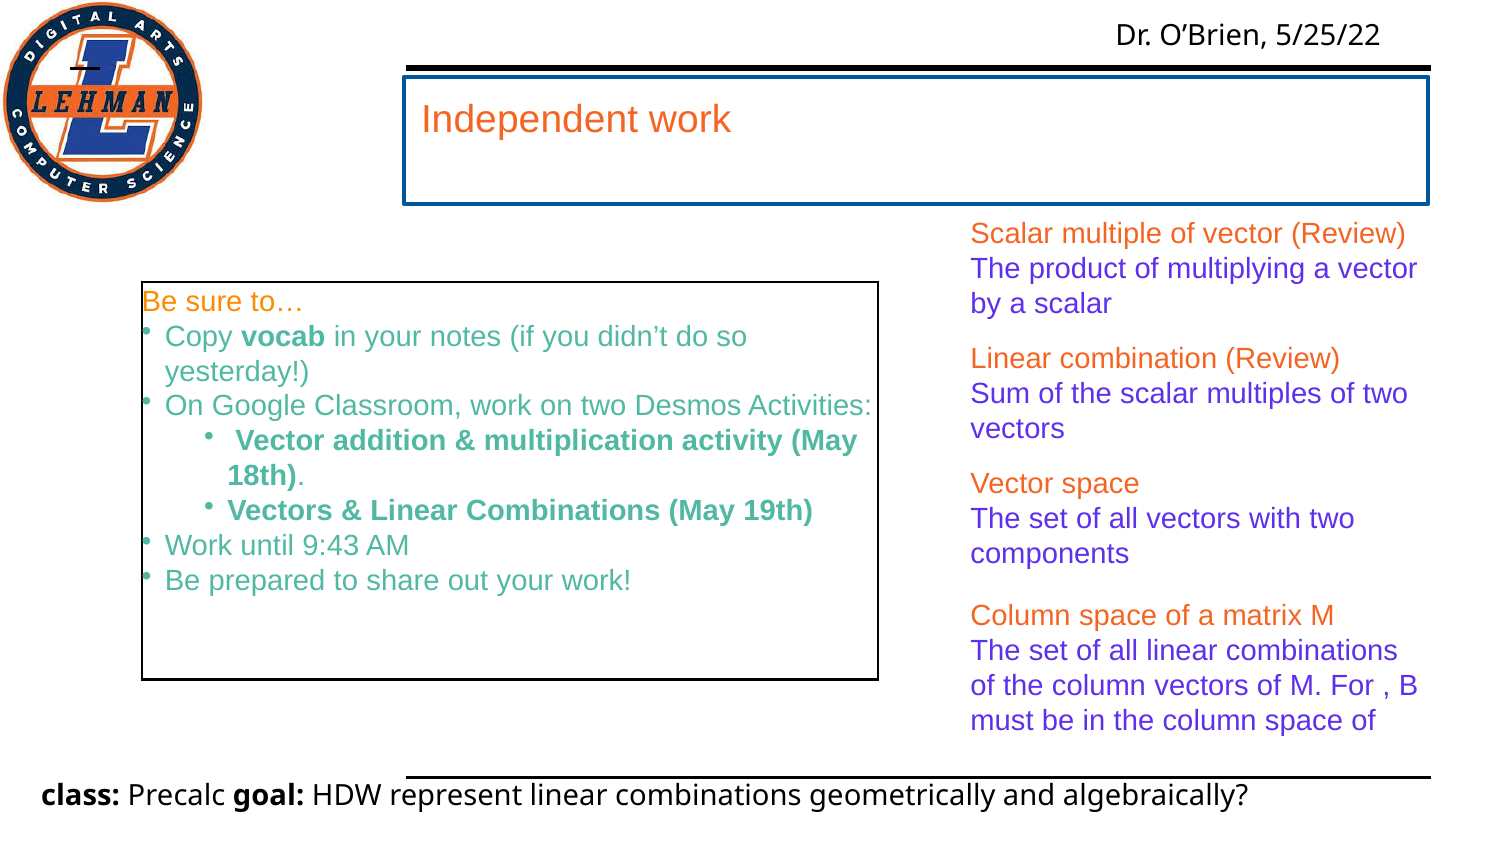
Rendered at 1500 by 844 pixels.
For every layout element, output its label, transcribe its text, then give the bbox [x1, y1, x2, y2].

text_box Be sure to… Copy vocab in your notes (if you didn’t do so yesterday!) On Google Classroom, work on two Desmos Activities: Vector addition & multiplication activity (May 18th). Vectors & Linear Combinations (May 19th) Work until 9:43 AM Be prepared to share out your work! [141, 281, 879, 680]
text_box Vector space The set of all vectors with two components [970, 464, 1431, 570]
text_box Linear combination (Review) Sum of the scalar multiples of two vectors [970, 339, 1431, 445]
text_box Column space of a matrix M The set of all linear combinations of the column vectors of M. For , B must be in the column space of [970, 596, 1431, 737]
picture [0, 0, 204, 204]
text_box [403, 76, 1429, 205]
text_box Scalar multiple of vector (Review) The product of multiplying a vector by a scalar [970, 214, 1431, 320]
